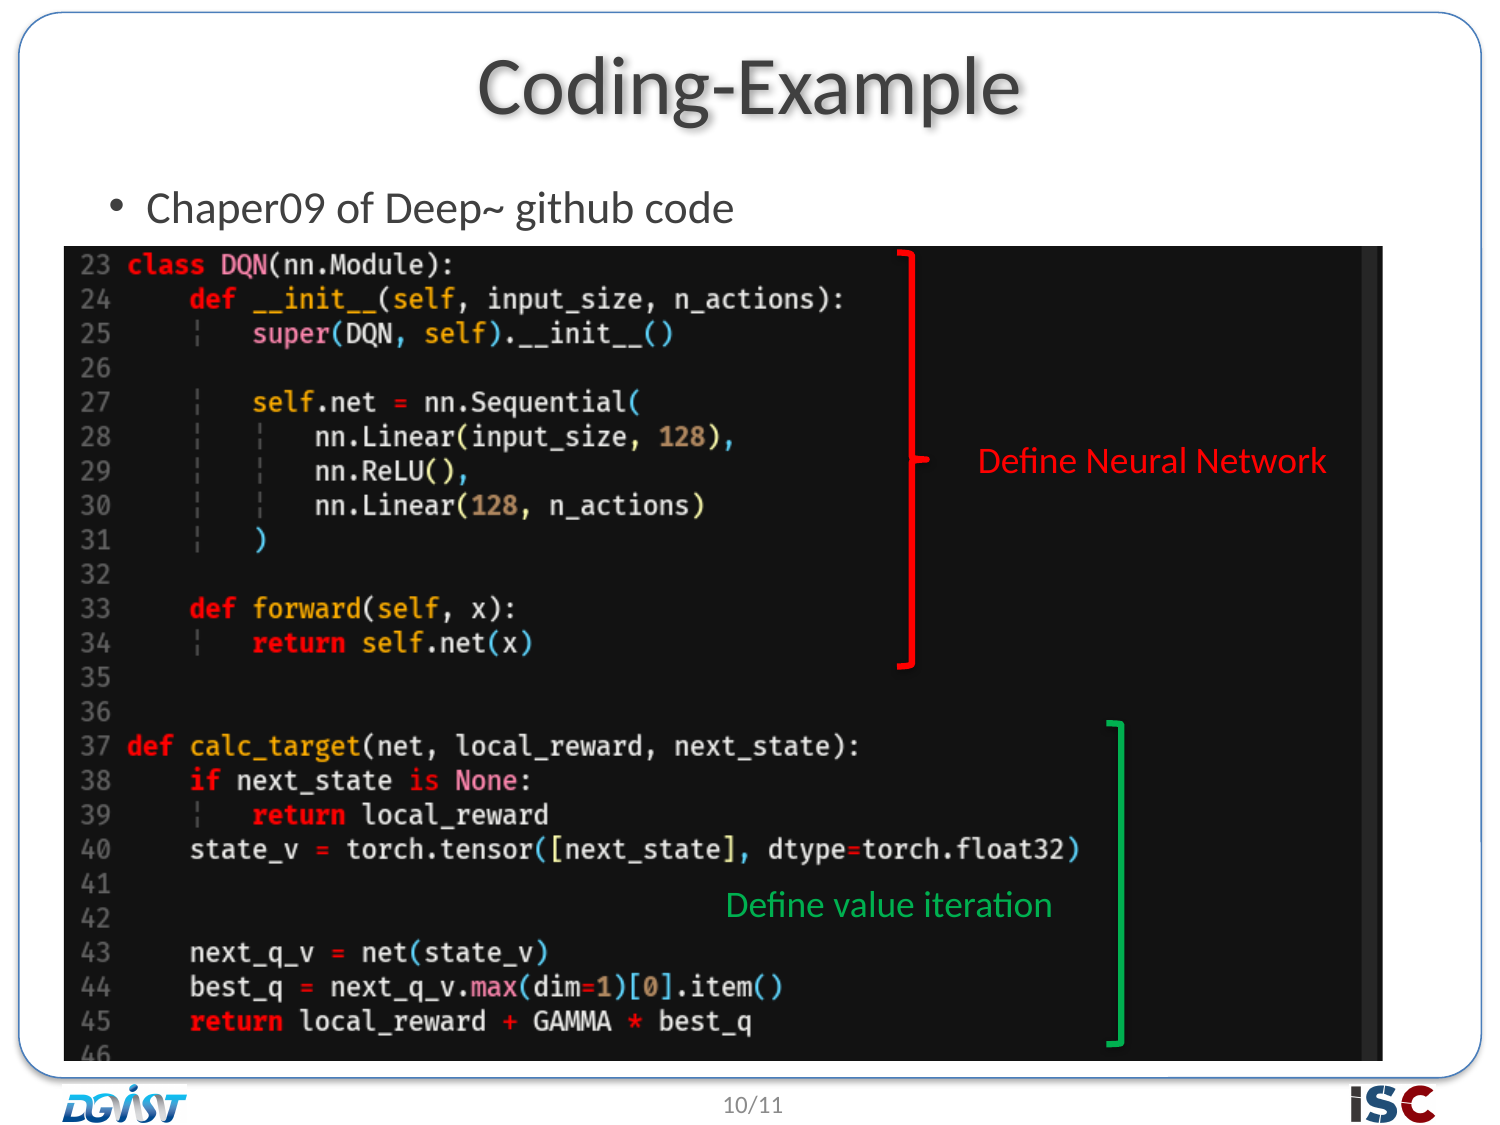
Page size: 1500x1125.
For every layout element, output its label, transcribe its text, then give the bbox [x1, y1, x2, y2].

list Chaper09 of Deep~ github code [75, 169, 1437, 1061]
picture [1349, 1084, 1436, 1124]
title Coding-Example [19, 0, 1481, 162]
picture [62, 1084, 187, 1123]
picture [63, 246, 1383, 1061]
